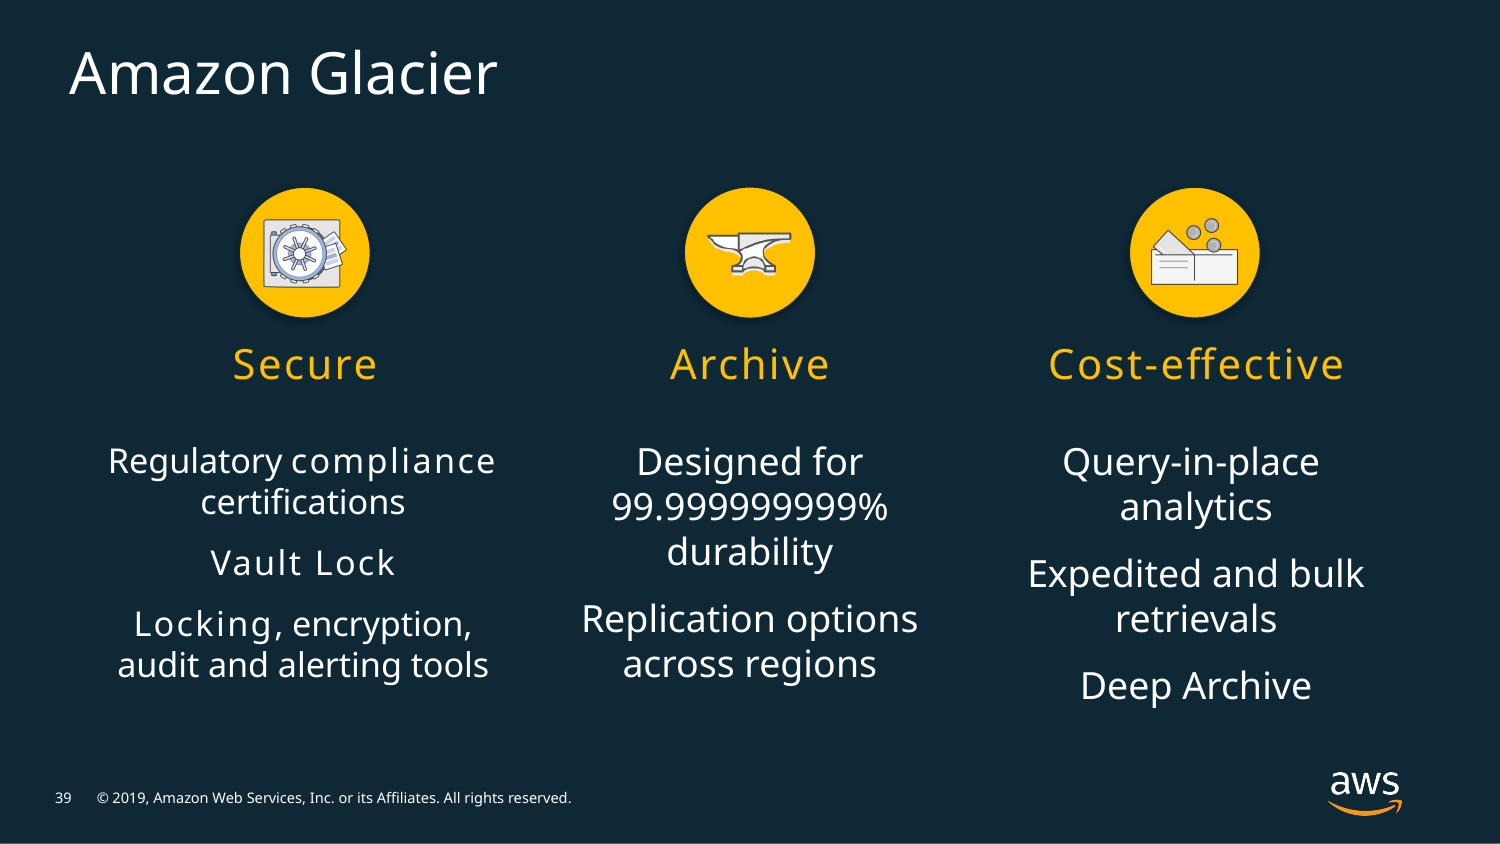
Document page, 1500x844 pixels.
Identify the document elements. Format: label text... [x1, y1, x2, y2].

picture [1328, 772, 1402, 816]
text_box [643, 186, 857, 397]
text_box Regulatory compliance certifications Vault Lock Locking, encryption, audit and alerting tools [91, 431, 515, 707]
text_box Designed for 99.999999999% durability Replication options across regions [538, 430, 962, 706]
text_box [1031, 186, 1361, 397]
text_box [177, 186, 433, 397]
text_box Amazon Glacier [55, 28, 1402, 118]
text_box Query-in-place analytics Expedited and bulk retrievals Deep Archive [985, 430, 1408, 706]
